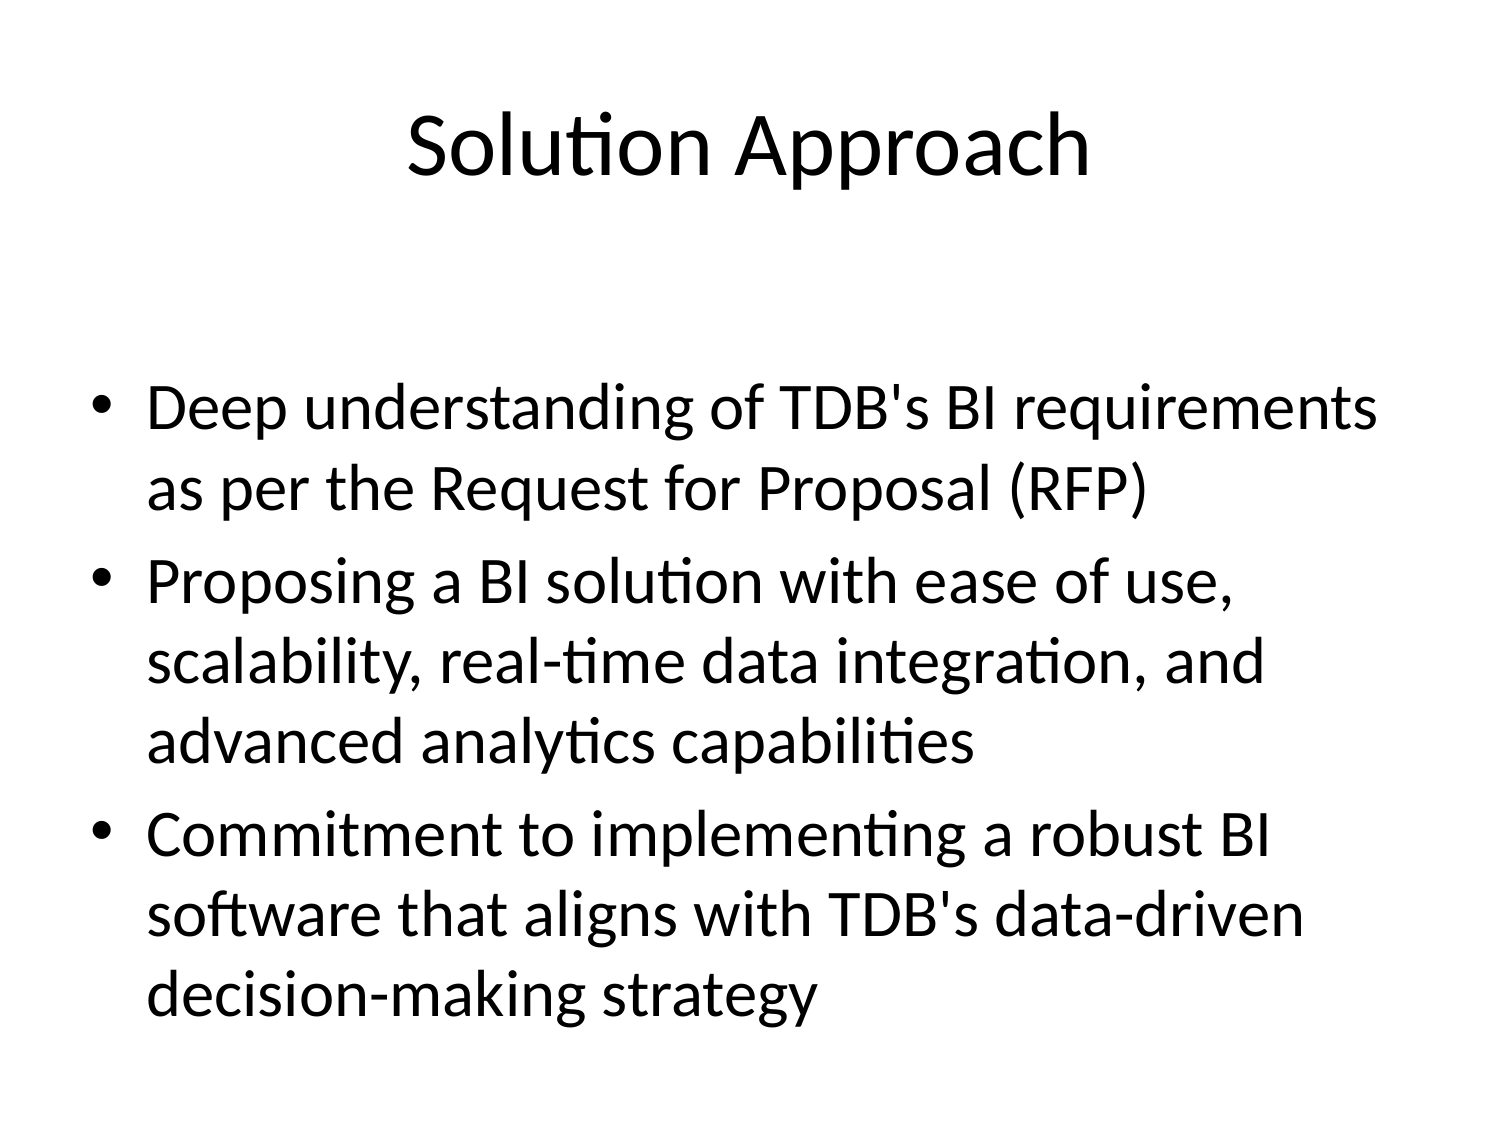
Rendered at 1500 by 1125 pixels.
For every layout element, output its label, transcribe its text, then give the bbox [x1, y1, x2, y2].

list Deep understanding of TDB's BI requirements as per the Request for Proposal (RFP) Proposing a BI solution with ease of use, scalability, real-time data integration, and advanced analytics capabilities Commitment to implementing a robust BI software that aligns with TDB's data-driven decision-making strategy [75, 262, 1425, 1005]
title Solution Approach [75, 45, 1425, 233]
